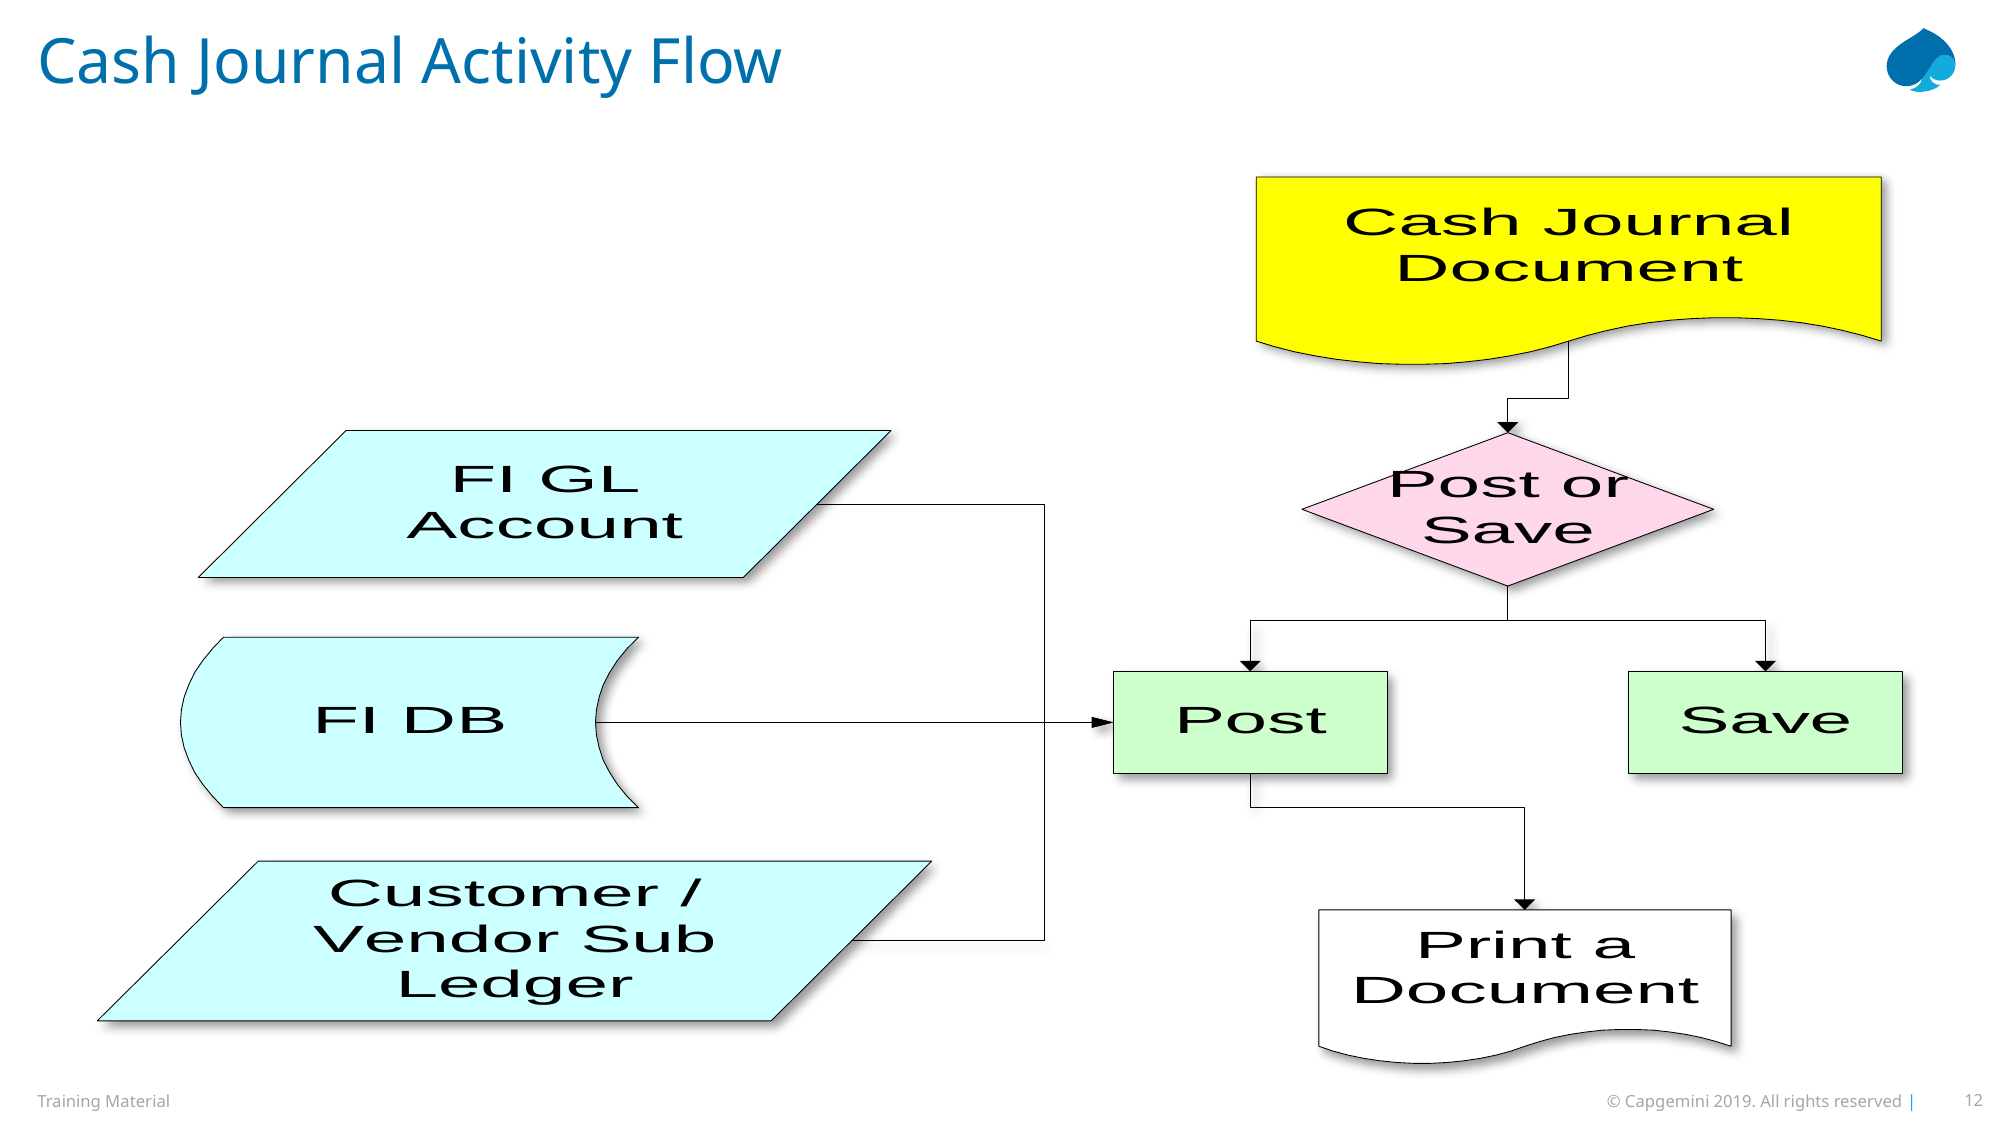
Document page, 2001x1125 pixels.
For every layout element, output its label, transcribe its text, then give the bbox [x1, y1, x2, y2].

title Cash Journal Activity Flow [37, 0, 1863, 119]
picture [92, 174, 1908, 1065]
